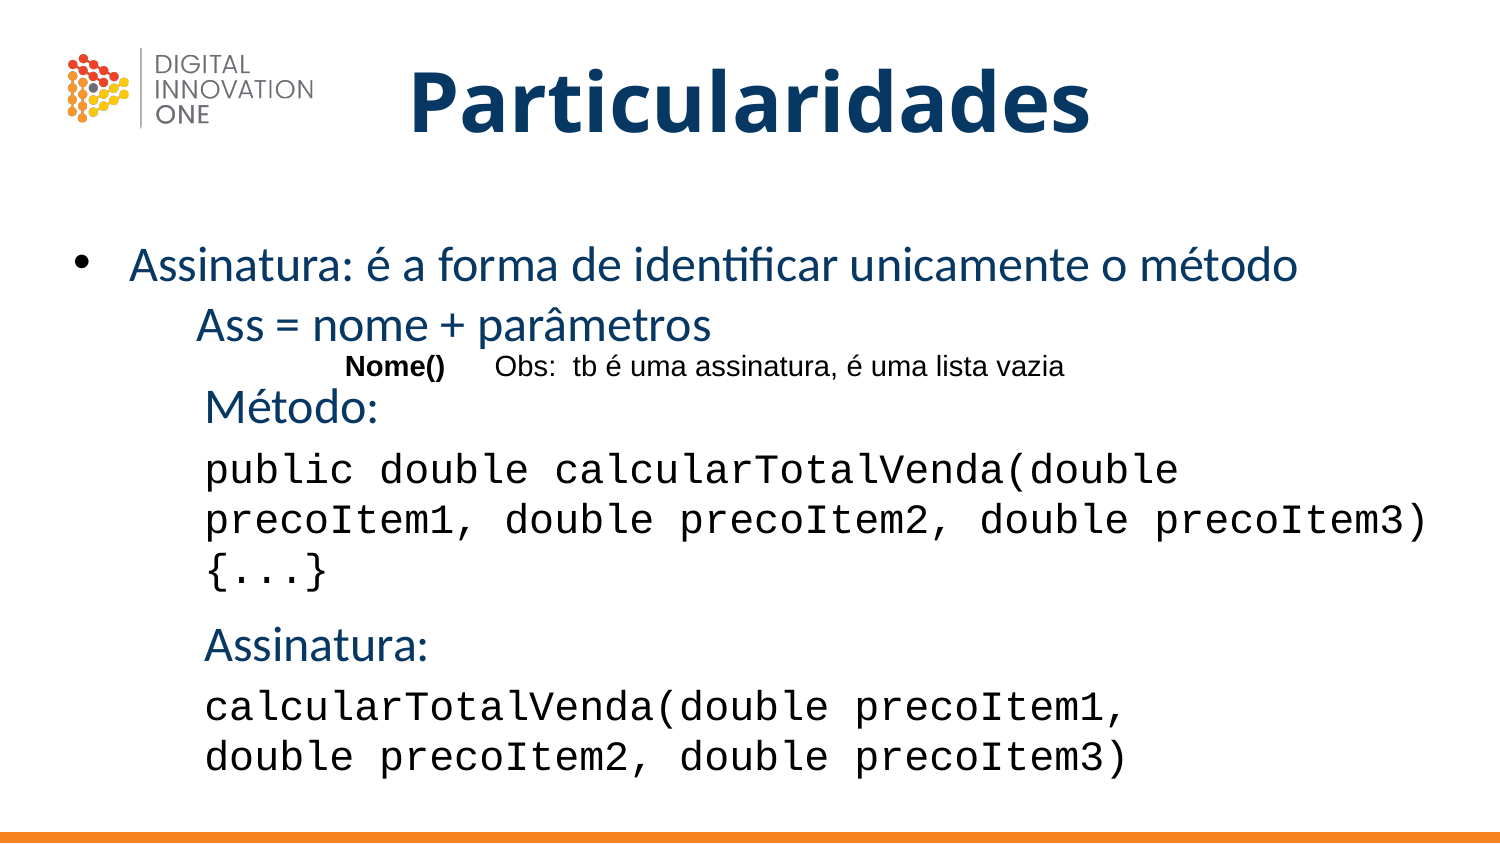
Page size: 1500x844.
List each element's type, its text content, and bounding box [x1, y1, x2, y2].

text_box Método: [189, 366, 429, 442]
text_box Nome() Obs: tb é uma assinatura, é uma lista vazia [329, 332, 1123, 398]
text_box Assinatura: é a forma de identificar unicamente o método Ass = nome + parâmetros [58, 216, 1449, 717]
text_box [0, 832, 1500, 843]
text_box Assinatura: [189, 604, 551, 680]
subtitle Particularidades [51, 50, 1449, 148]
text_box public double calcularTotalVenda(double precoItem1, double precoItem2, double precoItem3) {...} [189, 434, 1487, 600]
picture [50, 39, 331, 138]
text_box calcularTotalVenda(double precoItem1, double precoItem2, double precoItem3) [189, 671, 1487, 787]
